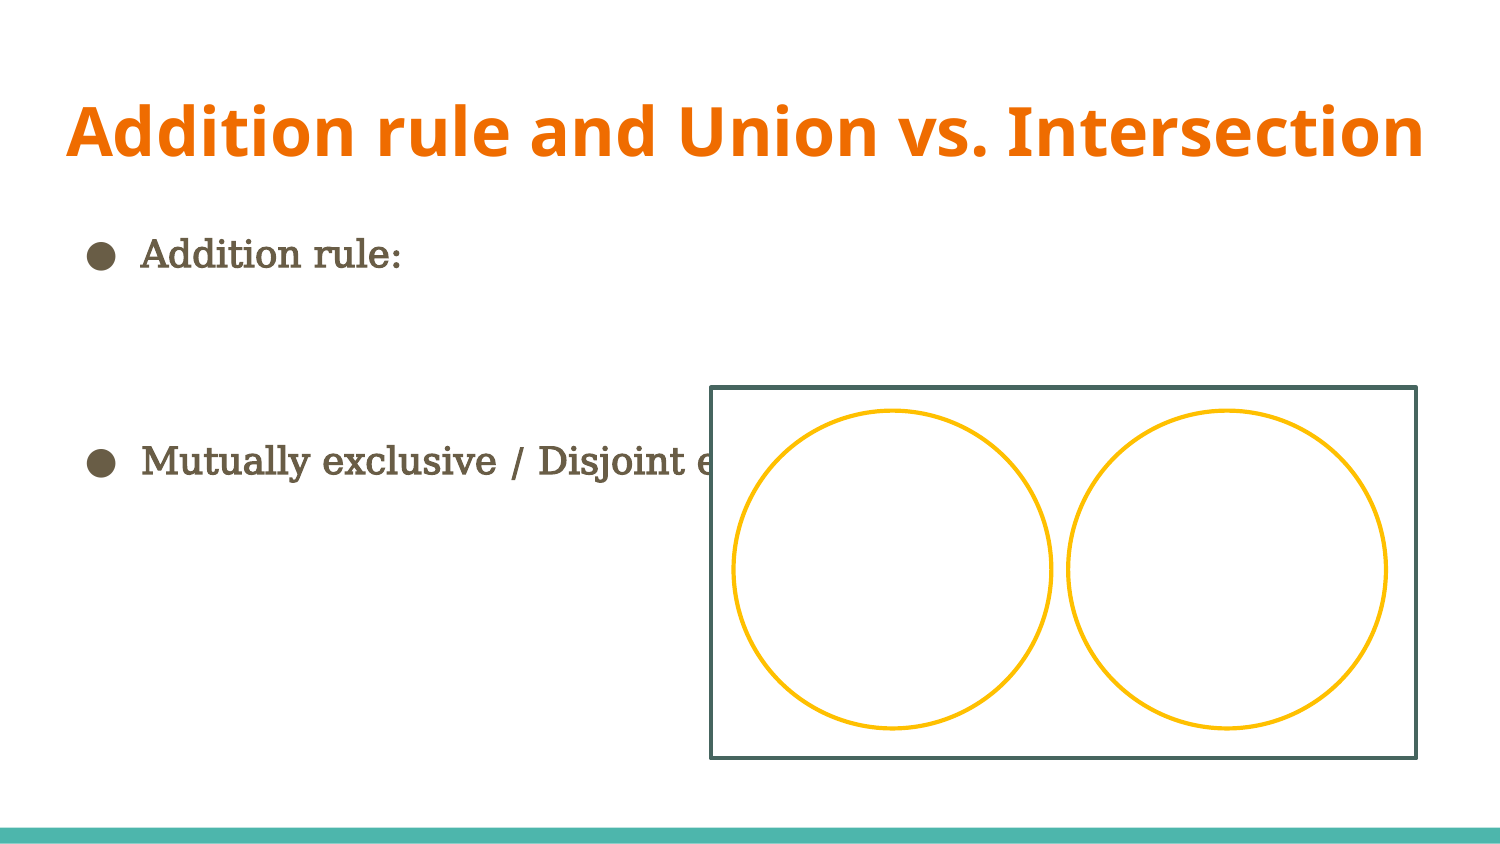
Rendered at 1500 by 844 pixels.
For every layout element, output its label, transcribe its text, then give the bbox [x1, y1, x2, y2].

text_box [731, 408, 1054, 731]
text_box [709, 385, 1418, 760]
text_box [1066, 408, 1389, 731]
title Addition rule and Union vs. Intersection [51, 72, 1449, 189]
